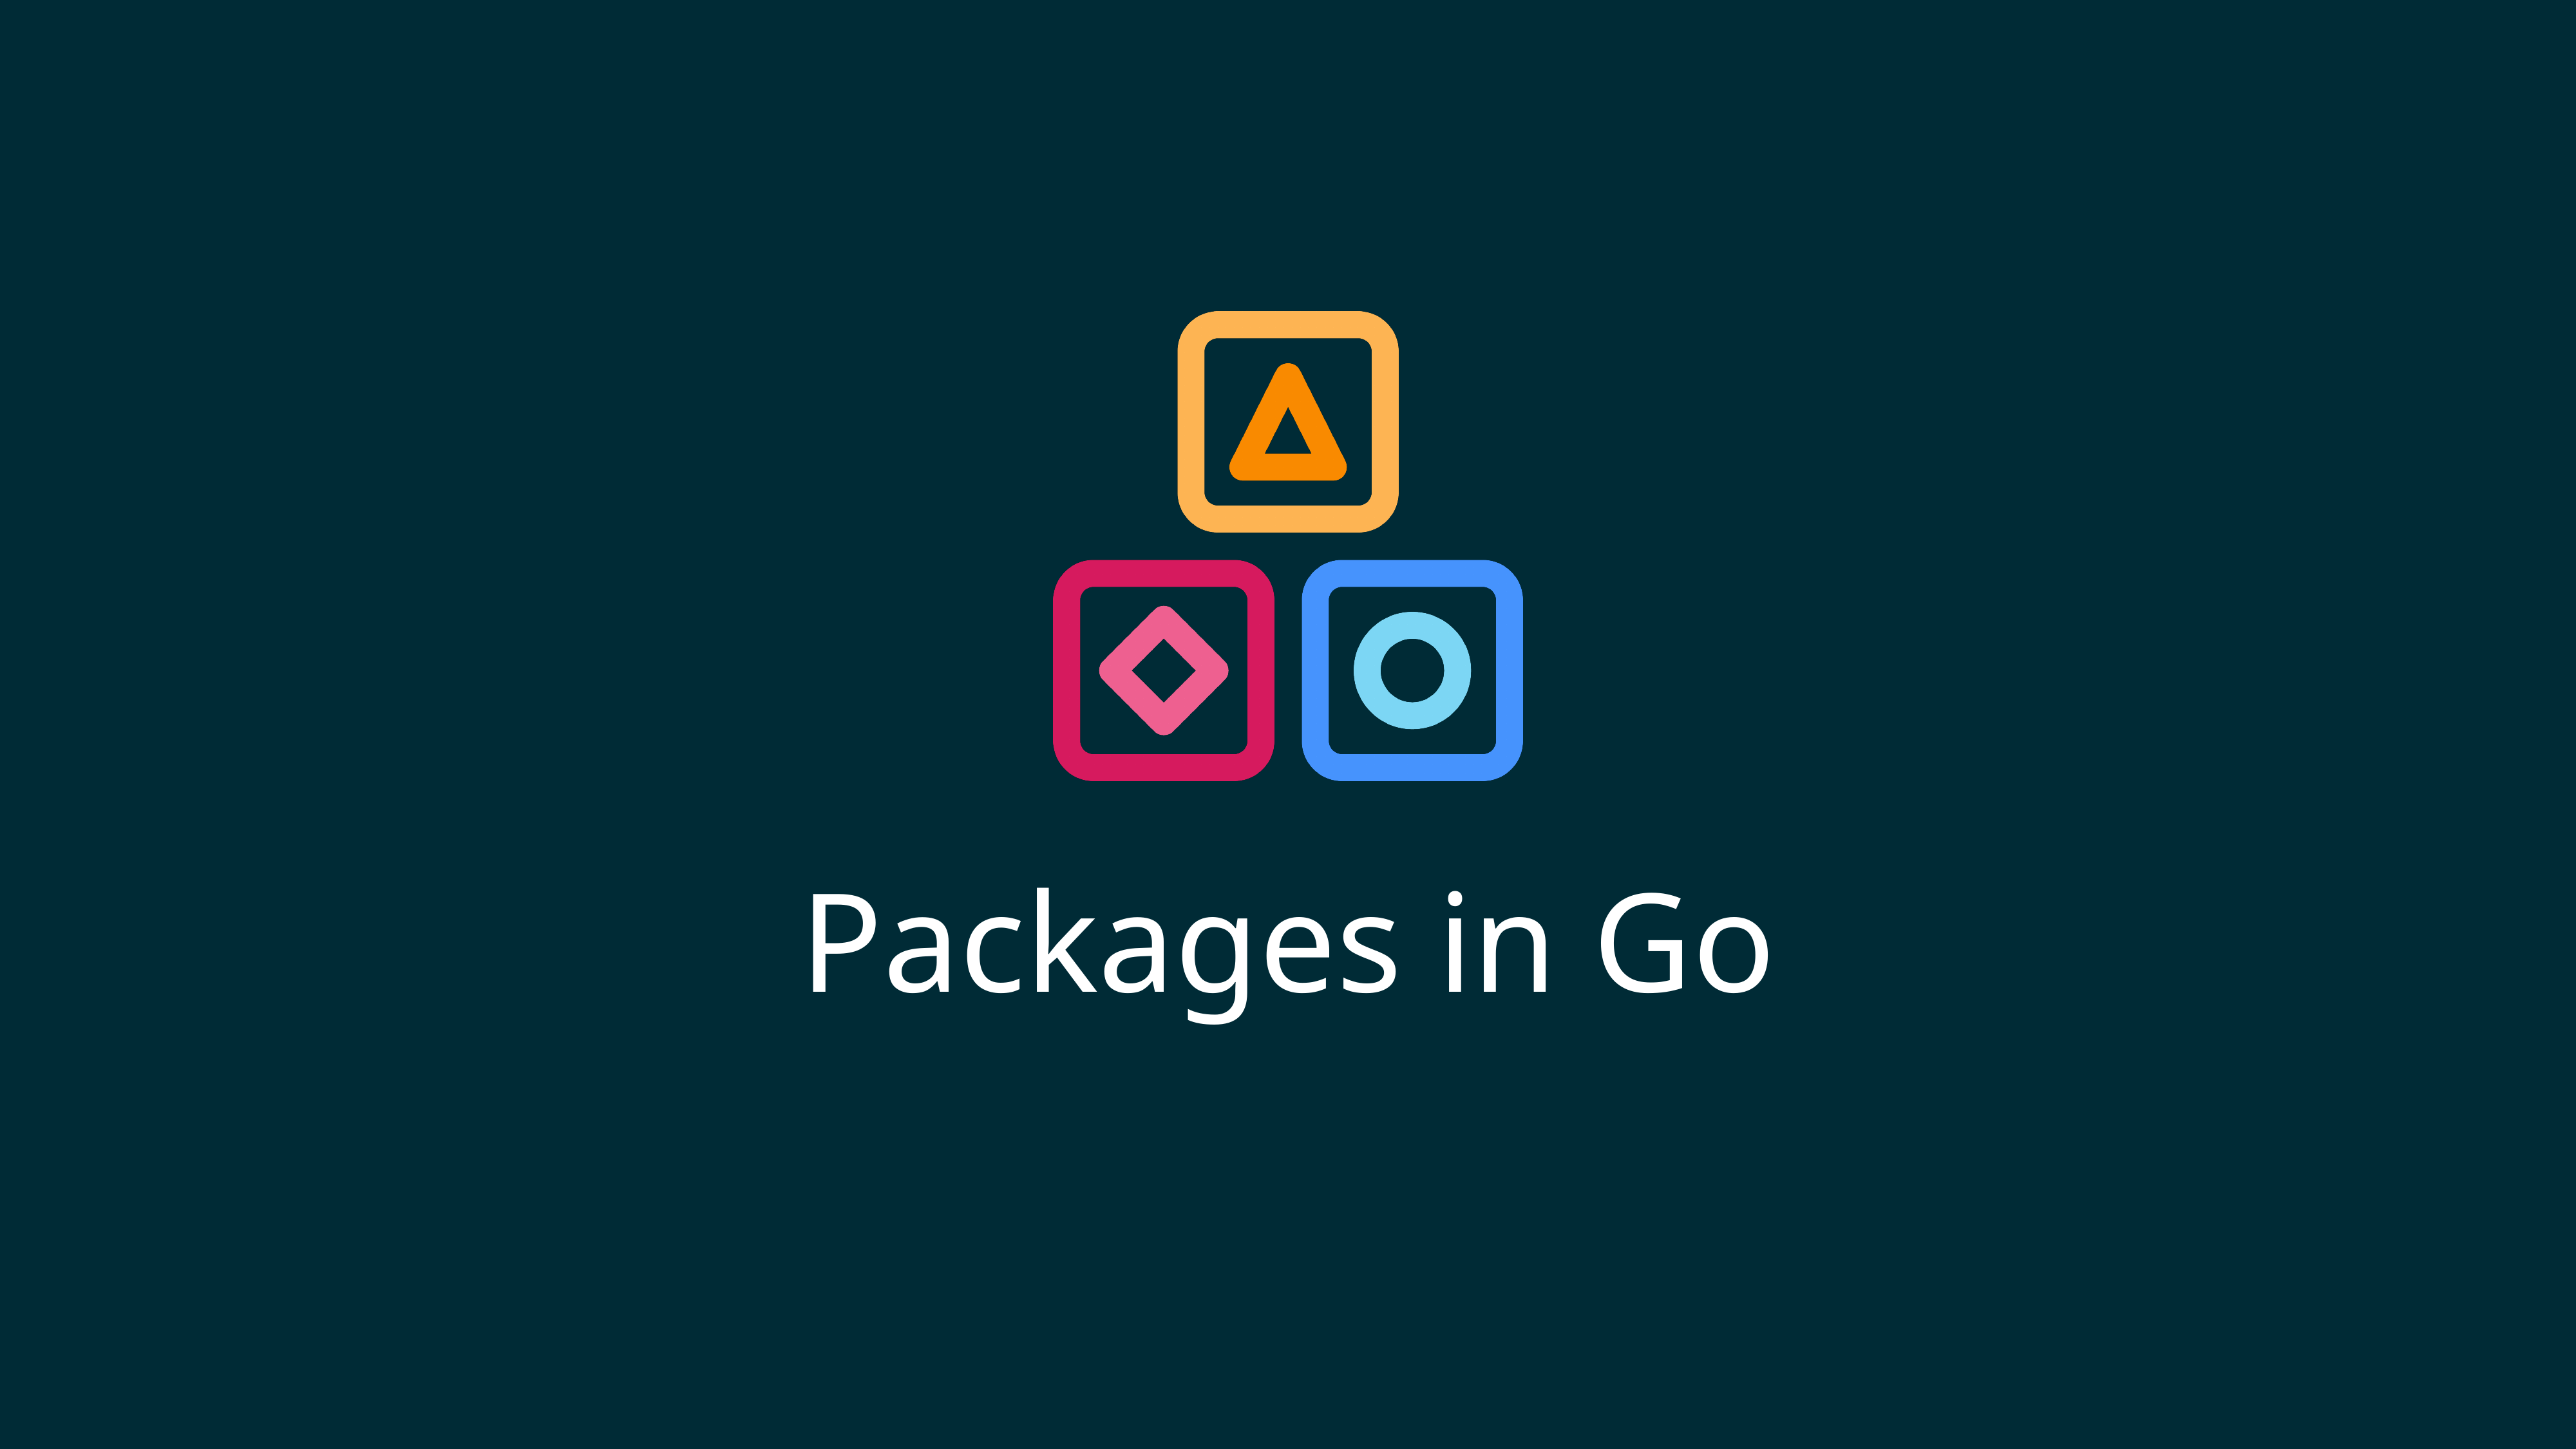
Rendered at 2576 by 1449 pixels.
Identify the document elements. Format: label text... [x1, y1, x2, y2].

title Packages in Go [544, 848, 2032, 1082]
picture [1302, 560, 1522, 781]
picture [1178, 312, 1398, 532]
picture [1054, 560, 1274, 781]
